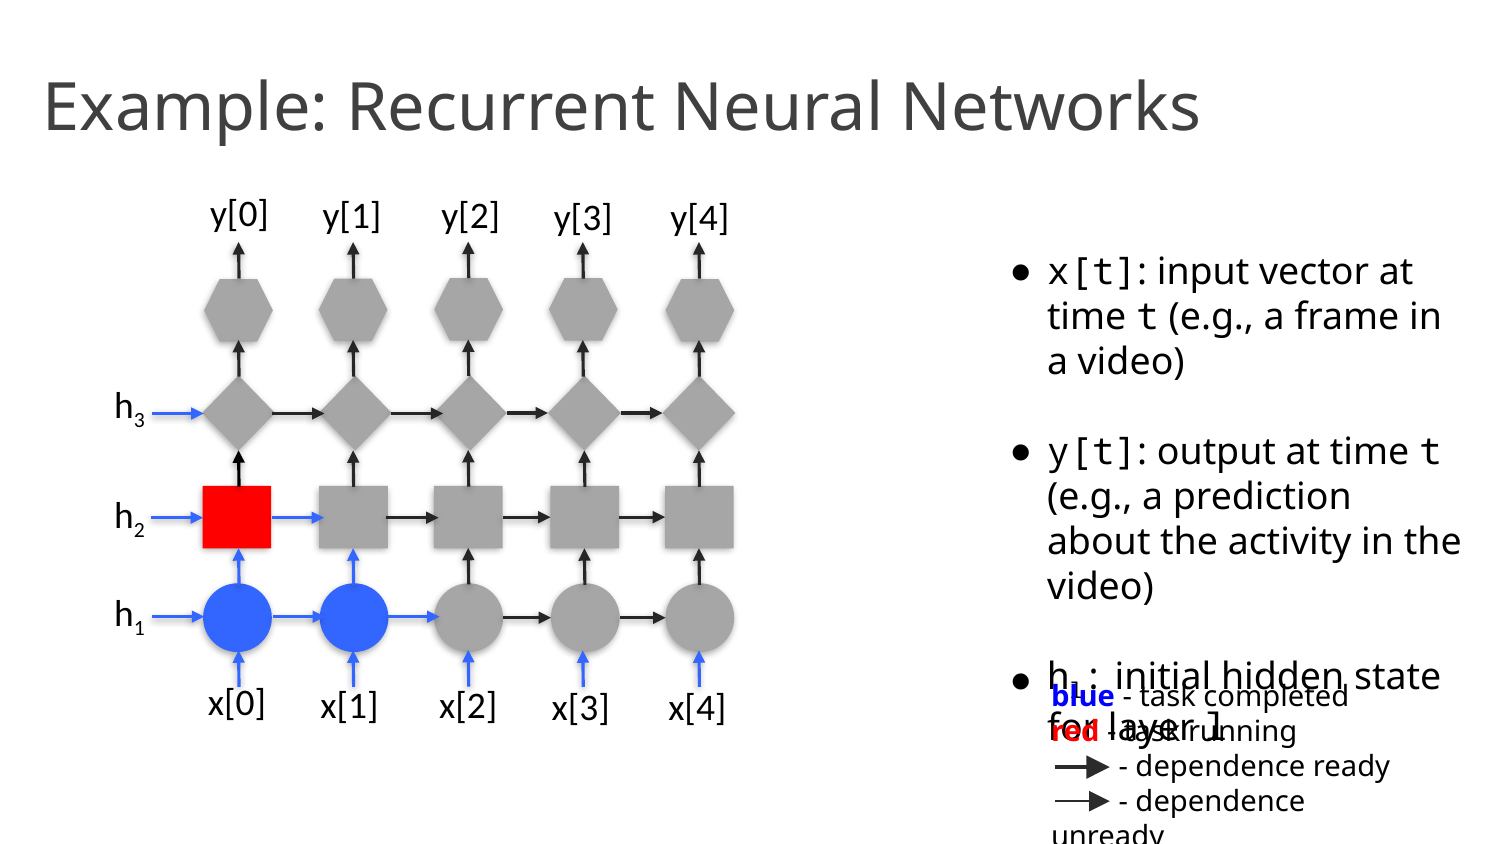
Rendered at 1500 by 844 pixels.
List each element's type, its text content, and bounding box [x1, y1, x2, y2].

text_box h2 [99, 475, 170, 532]
text_box x[0] [192, 663, 284, 719]
text_box blue - task completed red - task running - dependence ready - dependence unready [1036, 662, 1438, 777]
text_box y[1] [307, 175, 398, 232]
text_box y[0] [195, 173, 286, 230]
title Example: Recurrent Neural Networks [27, 33, 1480, 175]
text_box [664, 278, 735, 343]
text_box [548, 379, 620, 450]
text_box [318, 485, 389, 549]
text_box [664, 485, 734, 549]
text_box x[t]: input vector at time t (e.g., a frame in a video) y[t]: output at time t (e.g., a prediction about the activity in the video) hl: initial hidden state for layer l [957, 232, 1480, 755]
text_box [203, 380, 274, 450]
text_box [550, 583, 621, 653]
text_box [319, 583, 389, 653]
text_box [434, 583, 504, 653]
text_box x[3] [536, 667, 628, 723]
text_box [234, 377, 243, 382]
text_box [433, 277, 504, 342]
text_box h3 [99, 365, 170, 421]
text_box [663, 380, 736, 450]
text_box [550, 485, 620, 549]
text_box [202, 582, 273, 653]
text_box [463, 277, 474, 284]
text_box [437, 379, 506, 451]
text_box y[3] [538, 178, 630, 234]
text_box y[4] [655, 178, 746, 234]
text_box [463, 582, 474, 590]
text_box [433, 485, 503, 549]
text_box x[1] [305, 665, 396, 721]
text_box x[2] [424, 665, 515, 721]
text_box [203, 278, 274, 343]
text_box [202, 485, 272, 549]
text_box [349, 376, 358, 382]
text_box y[2] [426, 175, 517, 232]
text_box [318, 277, 389, 342]
text_box [664, 583, 736, 653]
text_box x[4] [653, 667, 744, 723]
text_box [321, 379, 390, 451]
text_box h1 [99, 573, 170, 630]
text_box [548, 277, 619, 342]
